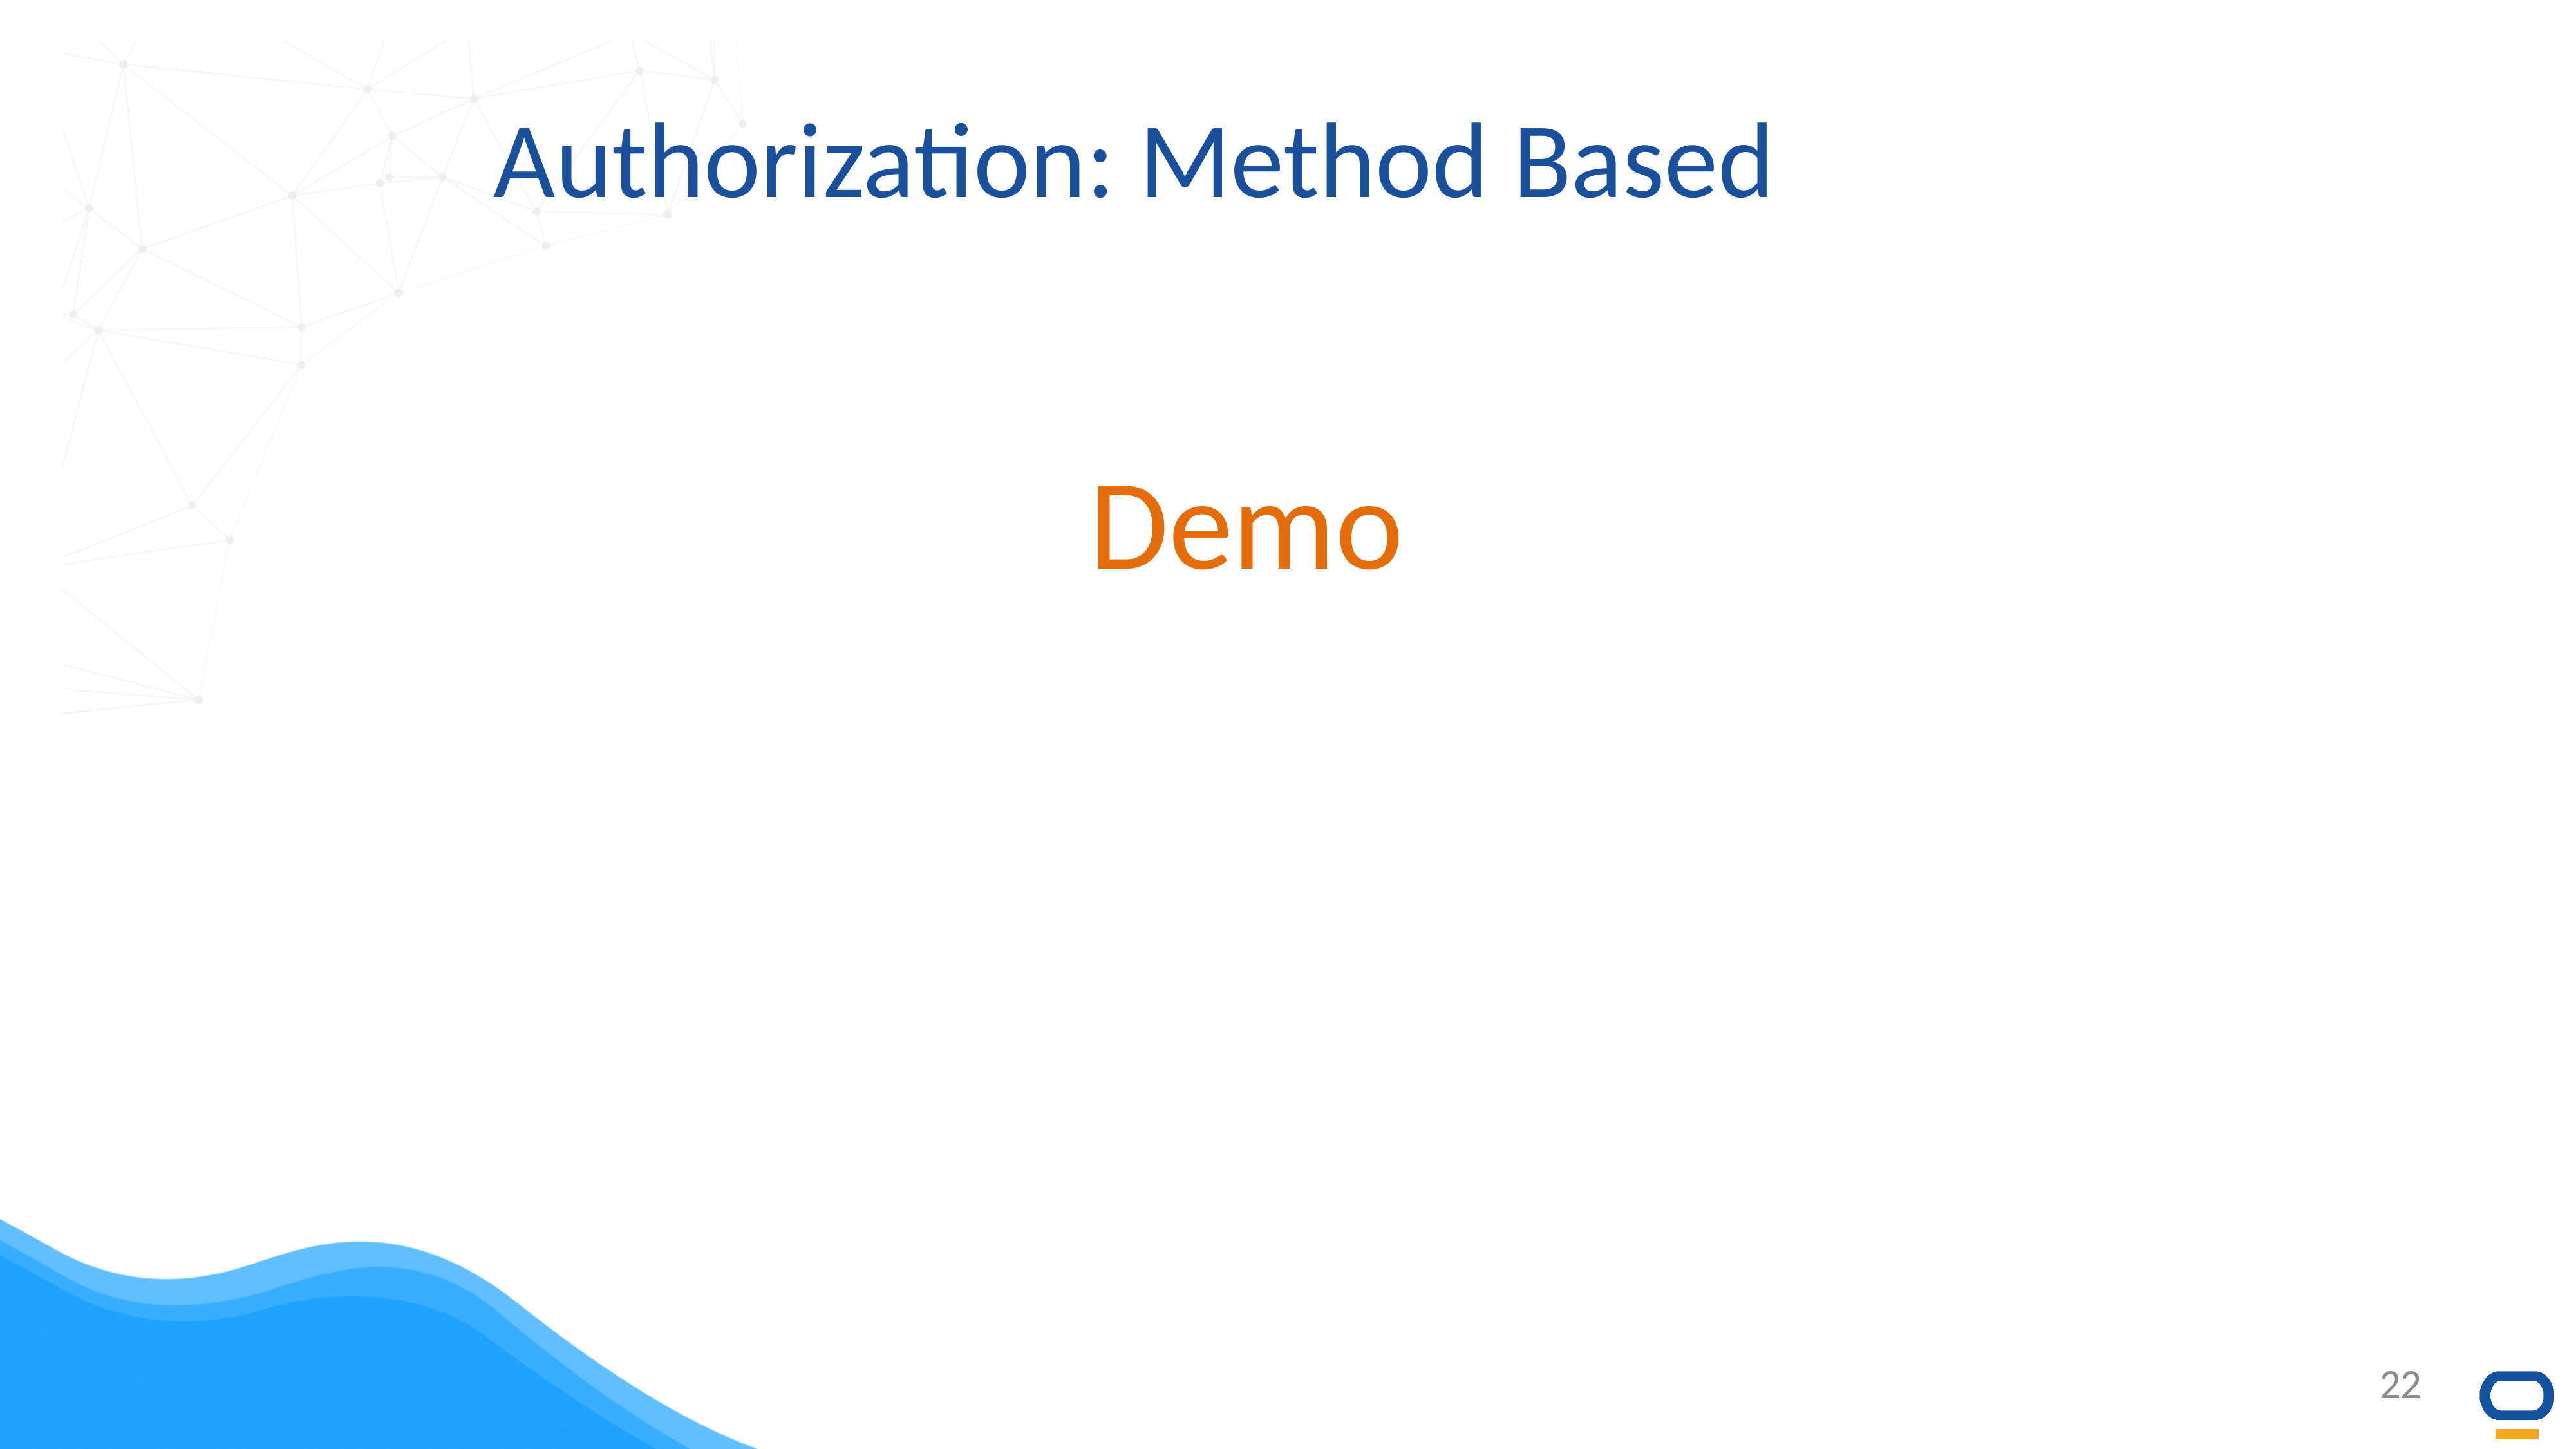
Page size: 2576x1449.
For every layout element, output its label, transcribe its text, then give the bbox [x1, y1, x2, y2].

text_box Demo [783, 358, 2380, 600]
picture [0, 1190, 805, 1449]
slide_number 22 [1846, 1343, 2447, 1421]
picture [2475, 1365, 2558, 1443]
picture [0, 1, 782, 758]
text_box Authorization: Method Based [783, 85, 2123, 224]
